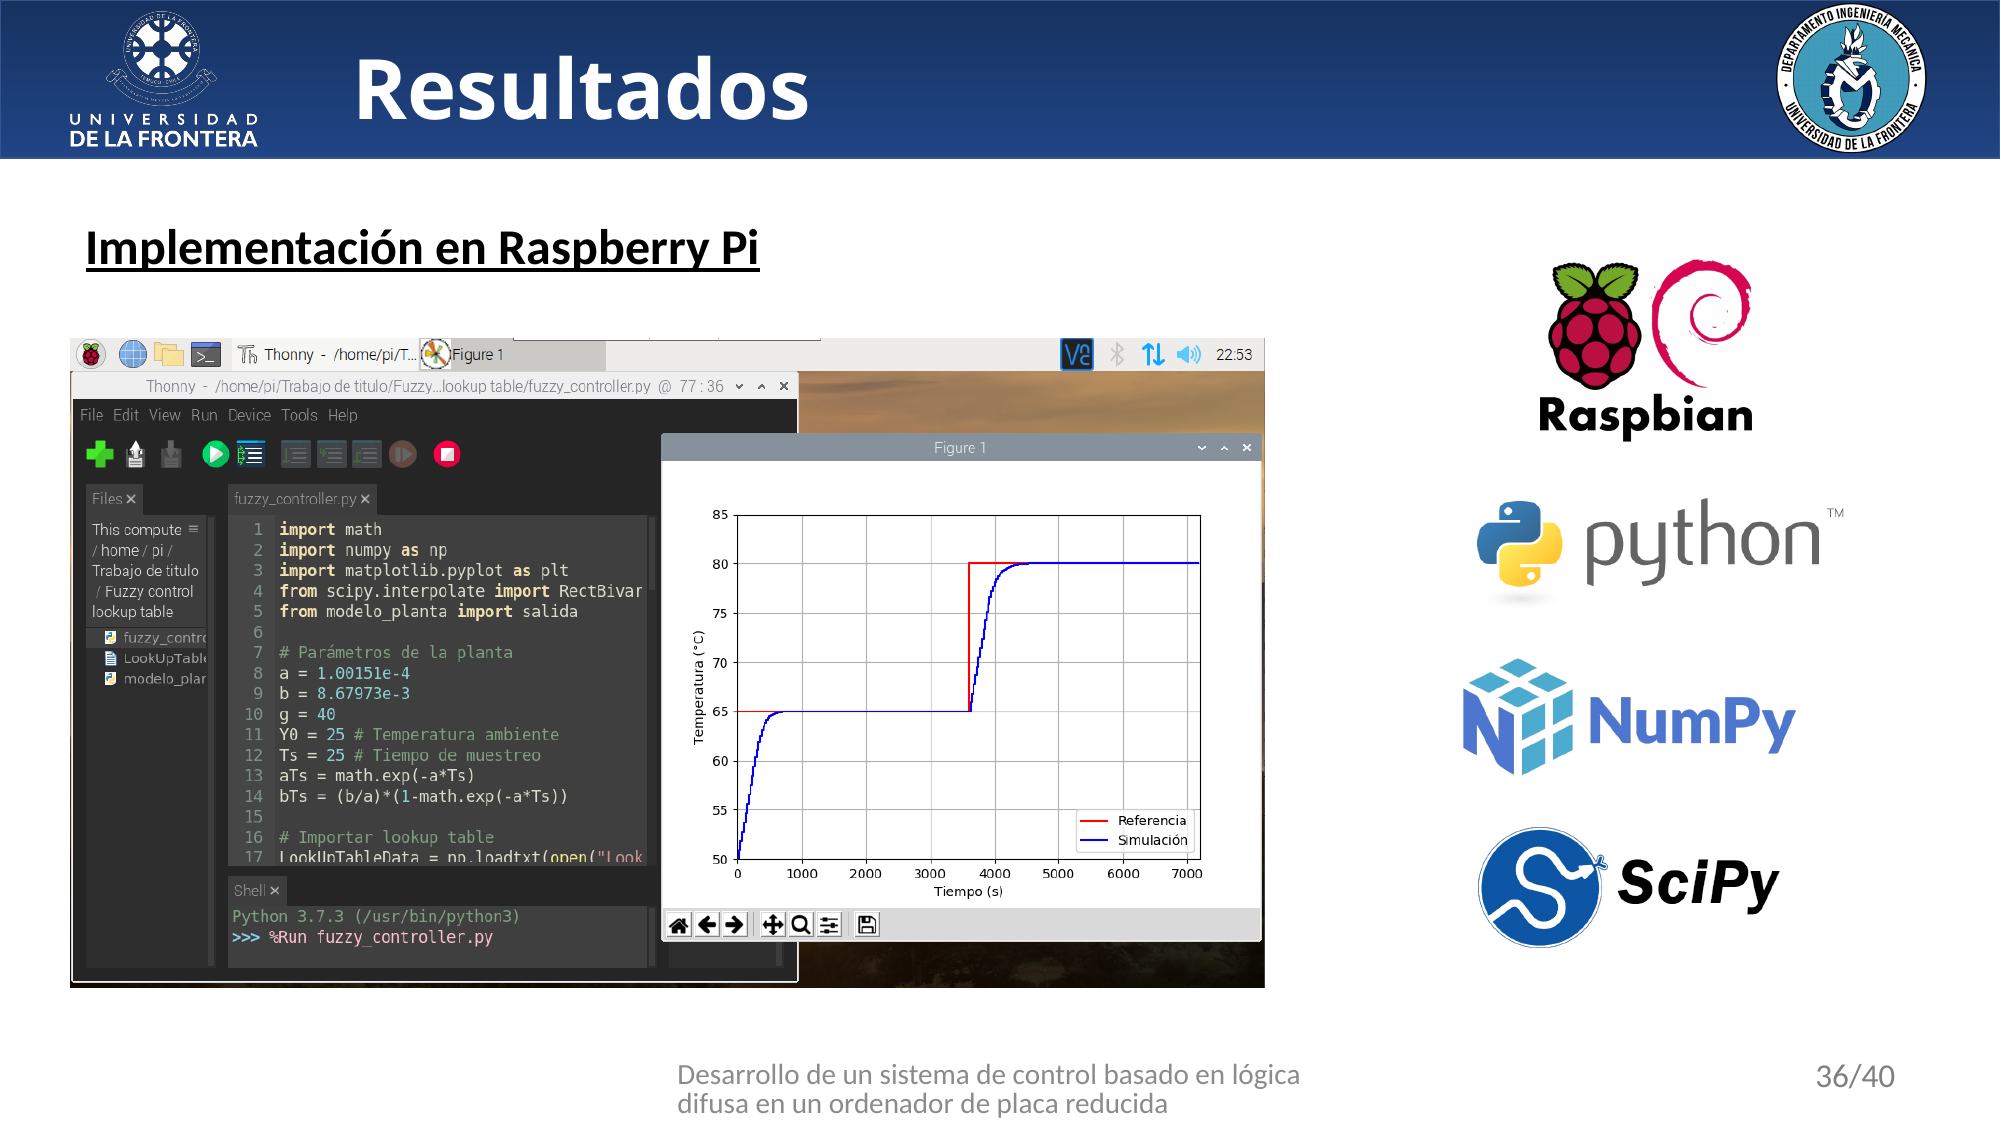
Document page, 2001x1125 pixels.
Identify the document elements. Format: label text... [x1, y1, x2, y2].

picture [1415, 475, 1879, 802]
text_box Resultados [0, 0, 2000, 159]
footer Desarrollo de un sistema de control basado en lógica difusa en un ordenador de placa reducida [662, 1042, 1338, 1103]
picture [1771, 0, 1930, 158]
picture [70, 11, 258, 147]
text_box Implementación en Raspberry Pi [70, 207, 1150, 283]
picture [70, 338, 1265, 988]
picture [1477, 827, 1781, 948]
picture [1533, 252, 1762, 446]
